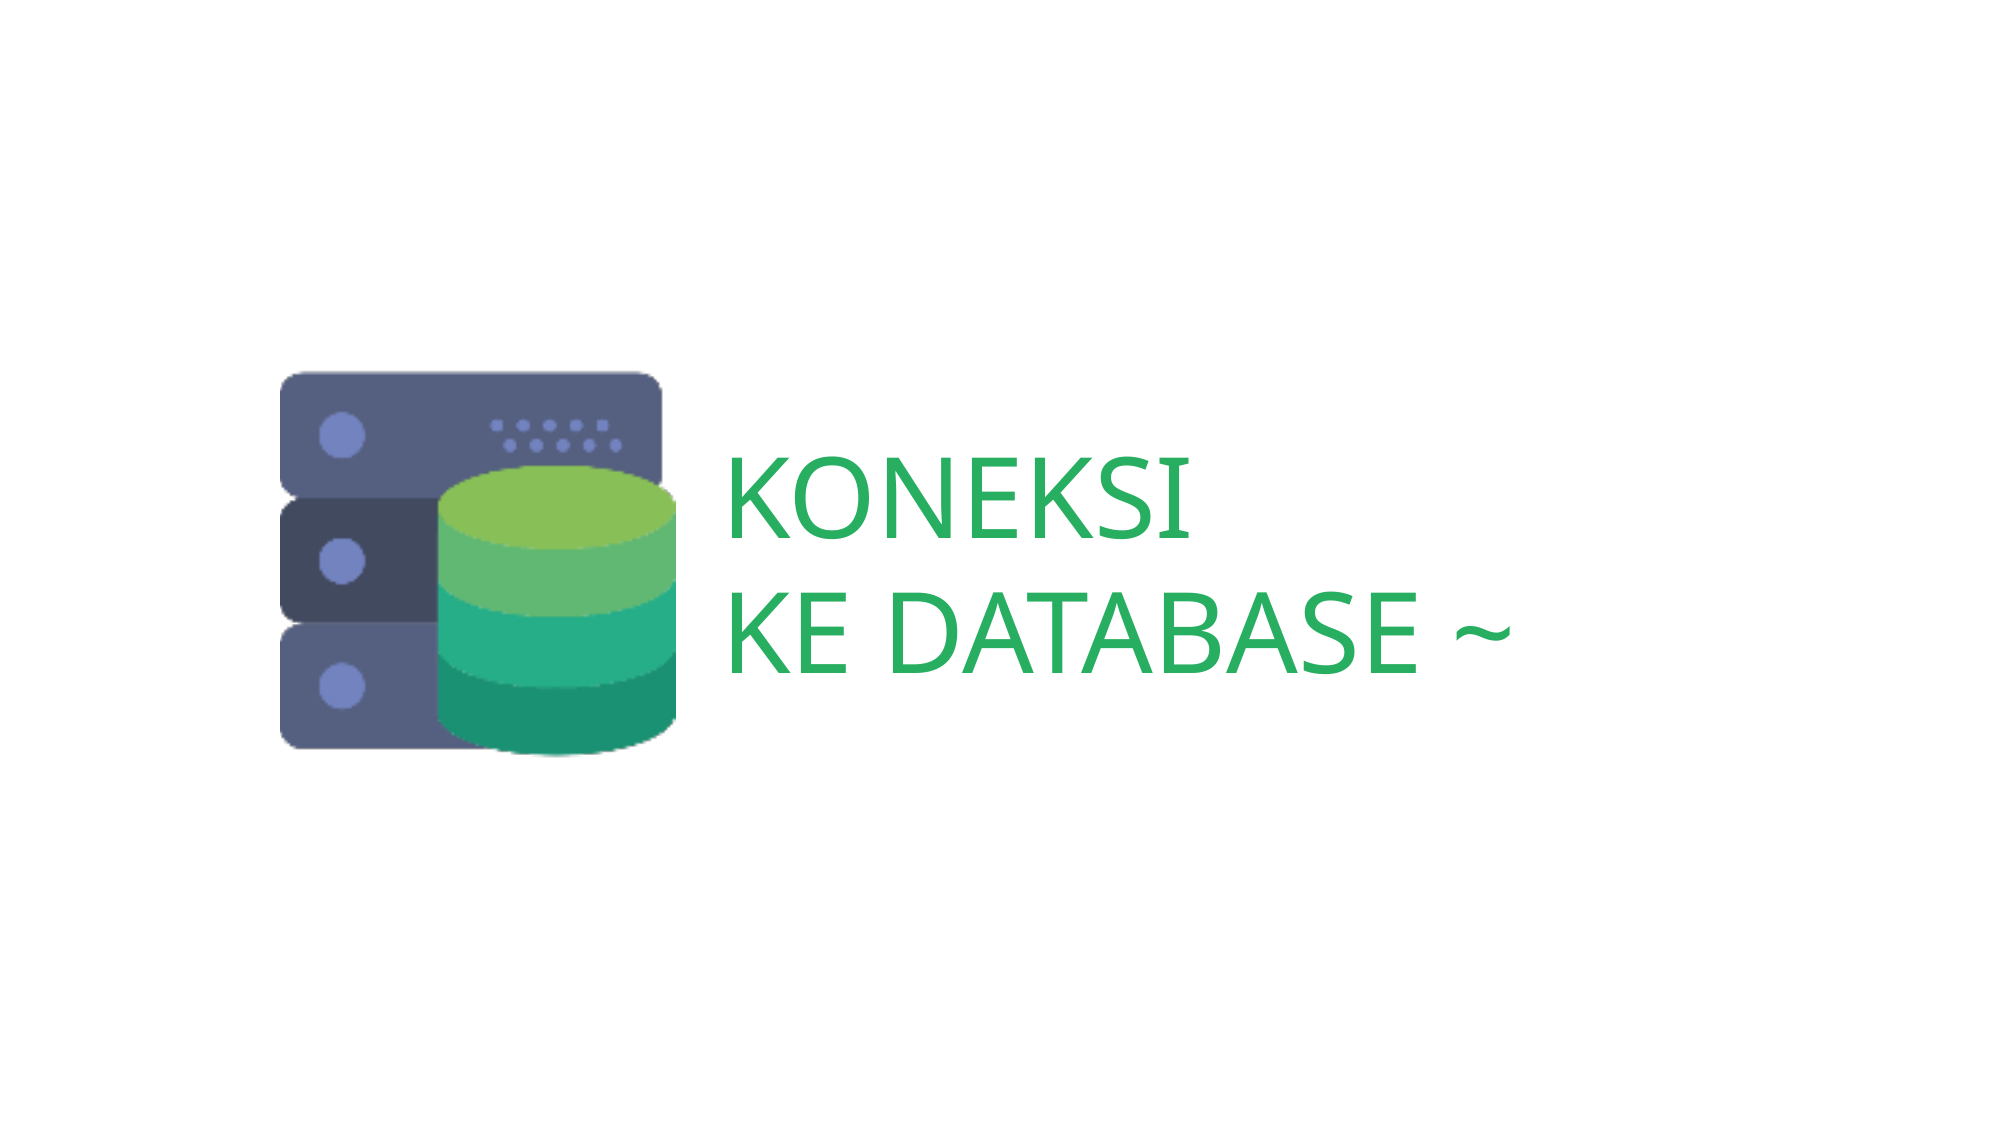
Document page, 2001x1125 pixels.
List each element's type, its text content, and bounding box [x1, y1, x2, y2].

text_box KONEKSI KE DATABASE ~ [706, 418, 1532, 704]
picture [280, 367, 676, 763]
